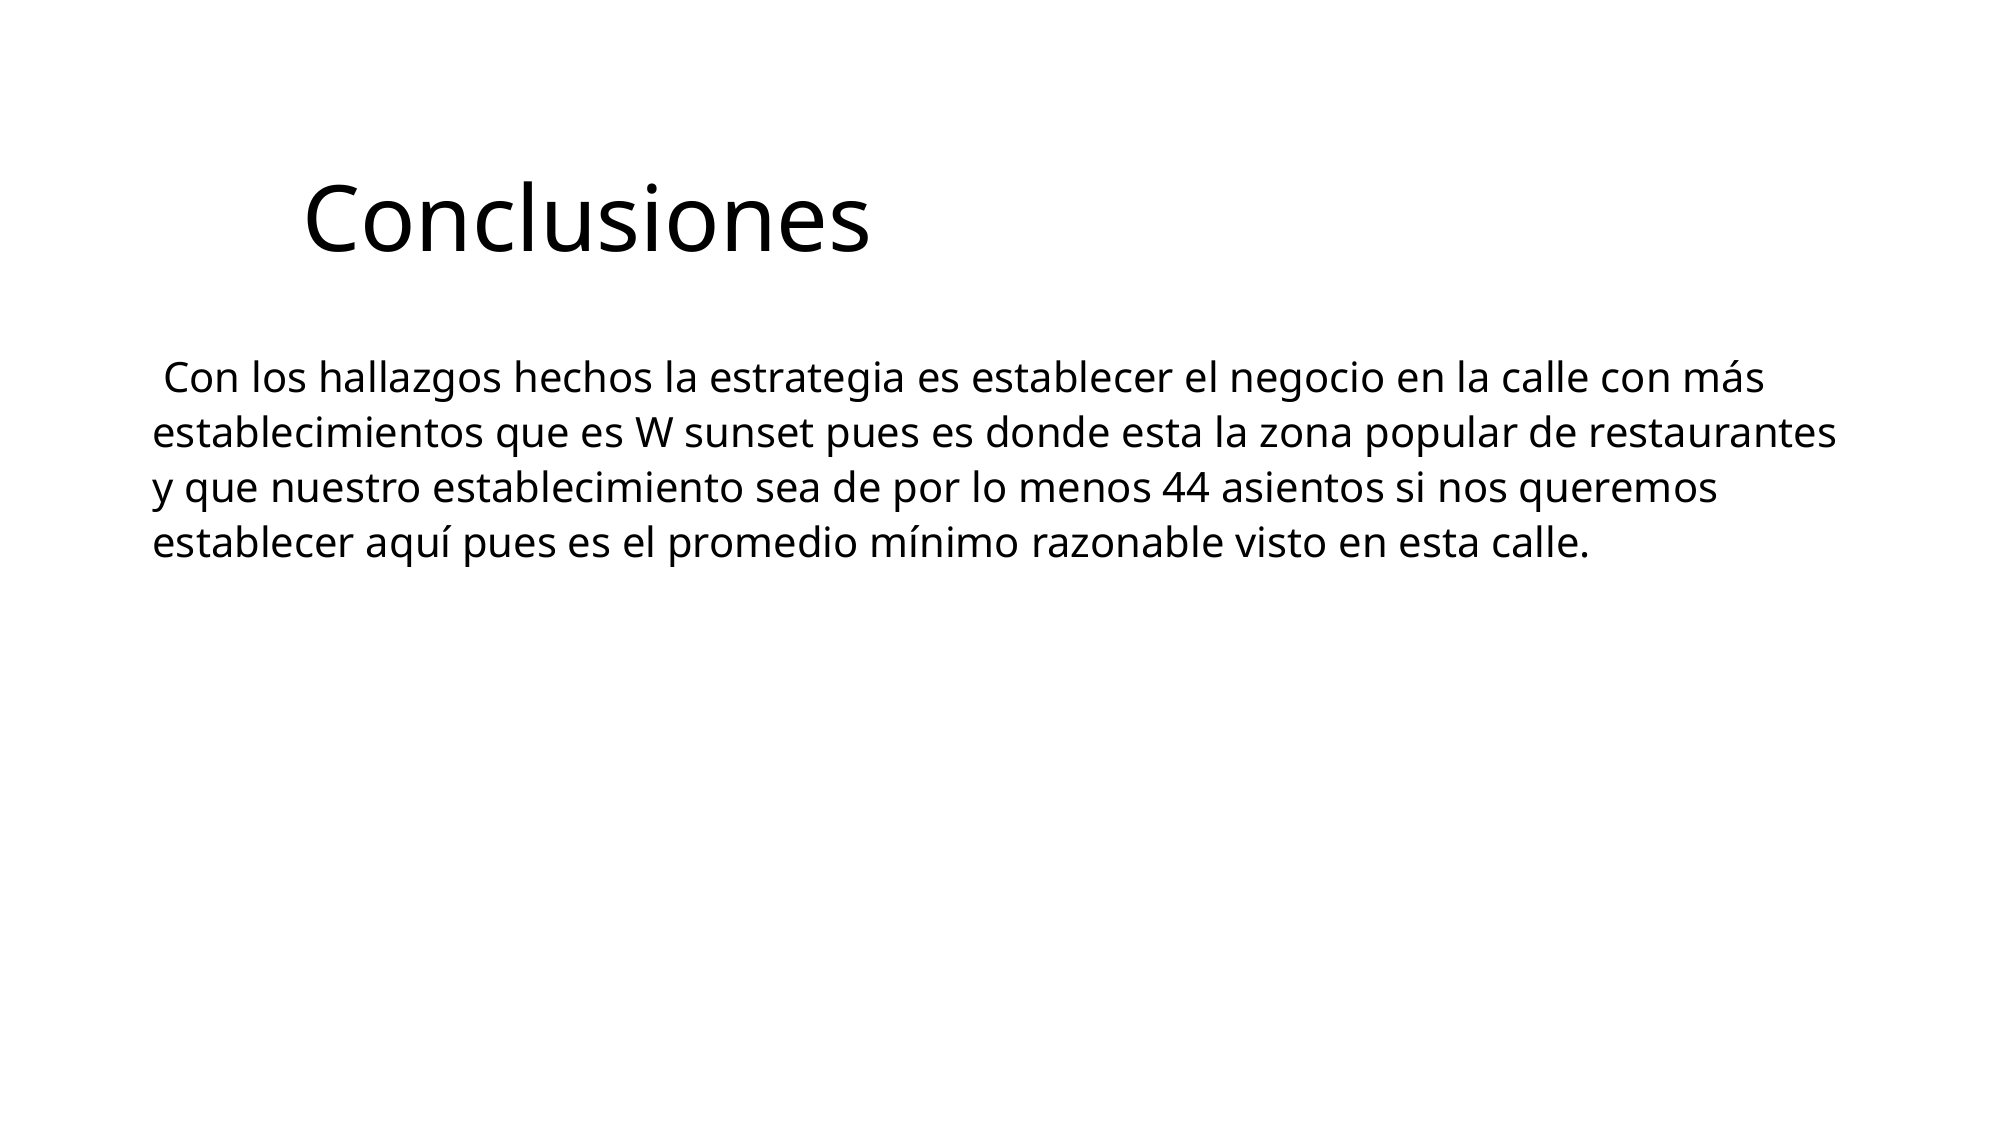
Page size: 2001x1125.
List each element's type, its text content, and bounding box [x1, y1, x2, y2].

title Conclusiones [137, 95, 1863, 280]
list Con los hallazgos hechos la estrategia es establecer el negocio en la calle con más establecimientos que es W sunset pues es donde esta la zona popular de restaurantes y que nuestro establecimiento sea de por lo menos 44 asientos si nos queremos establecer aquí pues es el promedio mínimo razonable visto en esta calle. [137, 338, 1863, 1014]
